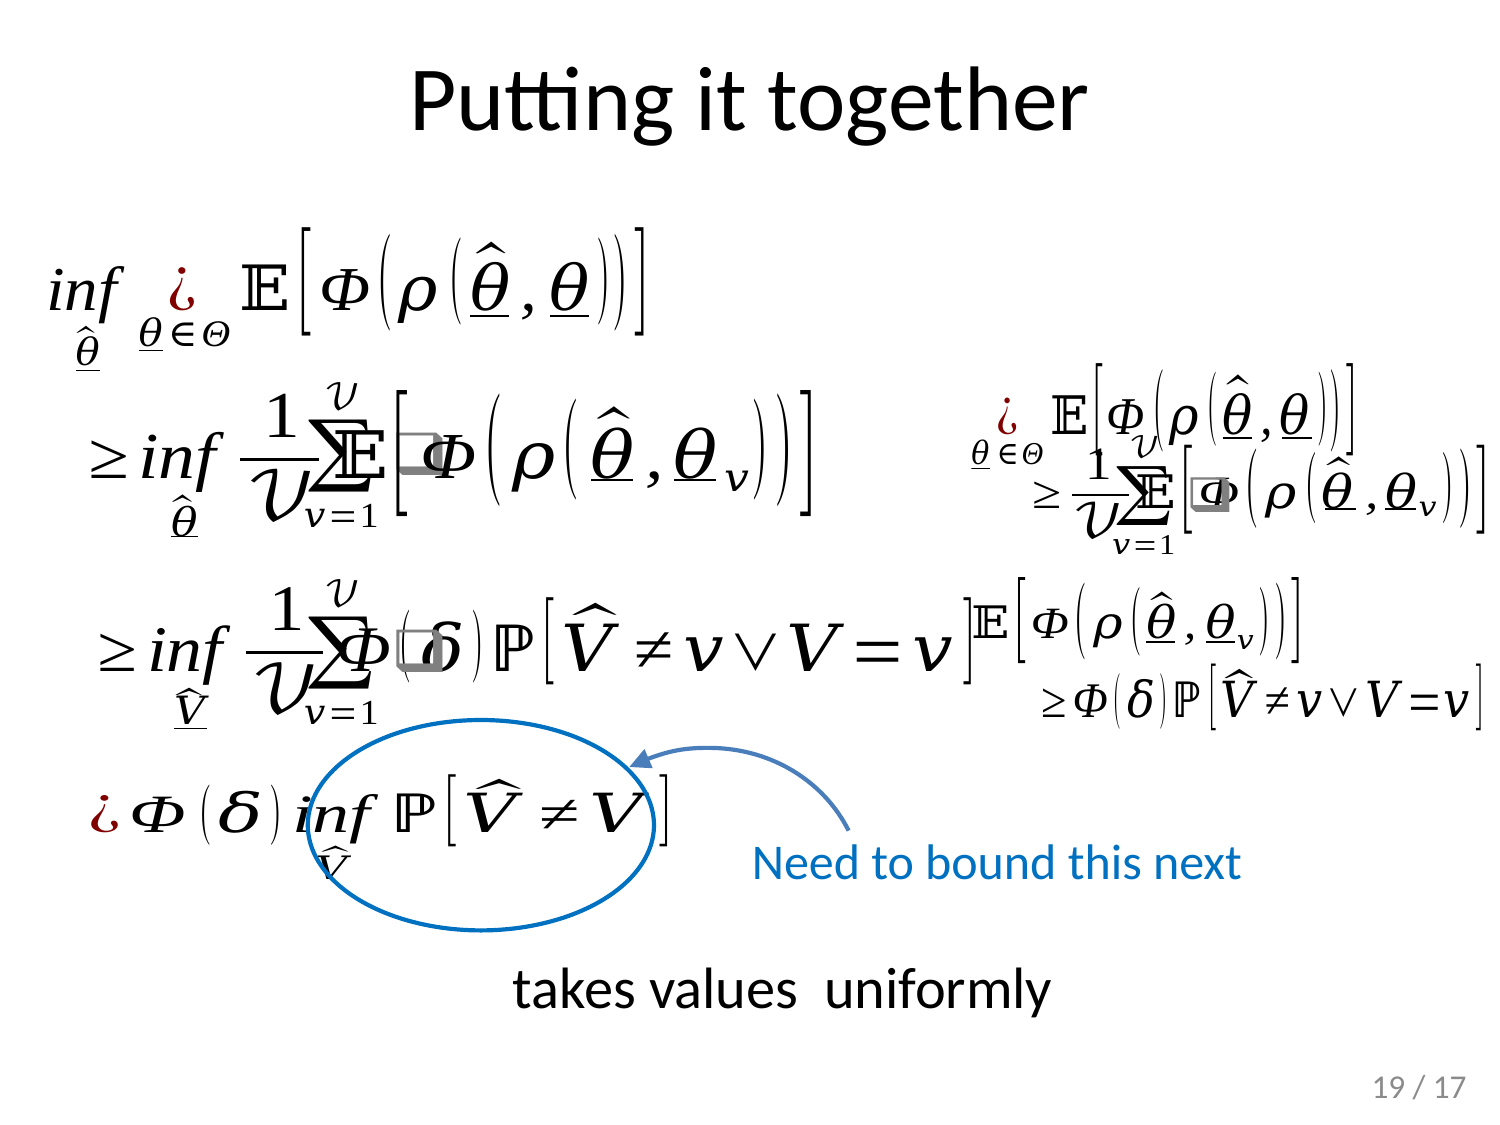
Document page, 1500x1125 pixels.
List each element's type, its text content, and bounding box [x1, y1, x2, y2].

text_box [971, 576, 1486, 734]
slide_number 19 [1131, 1054, 1482, 1115]
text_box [307, 719, 1260, 1062]
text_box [87, 376, 817, 545]
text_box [97, 572, 976, 735]
title Putting it together [75, 0, 1425, 188]
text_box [971, 360, 1488, 561]
